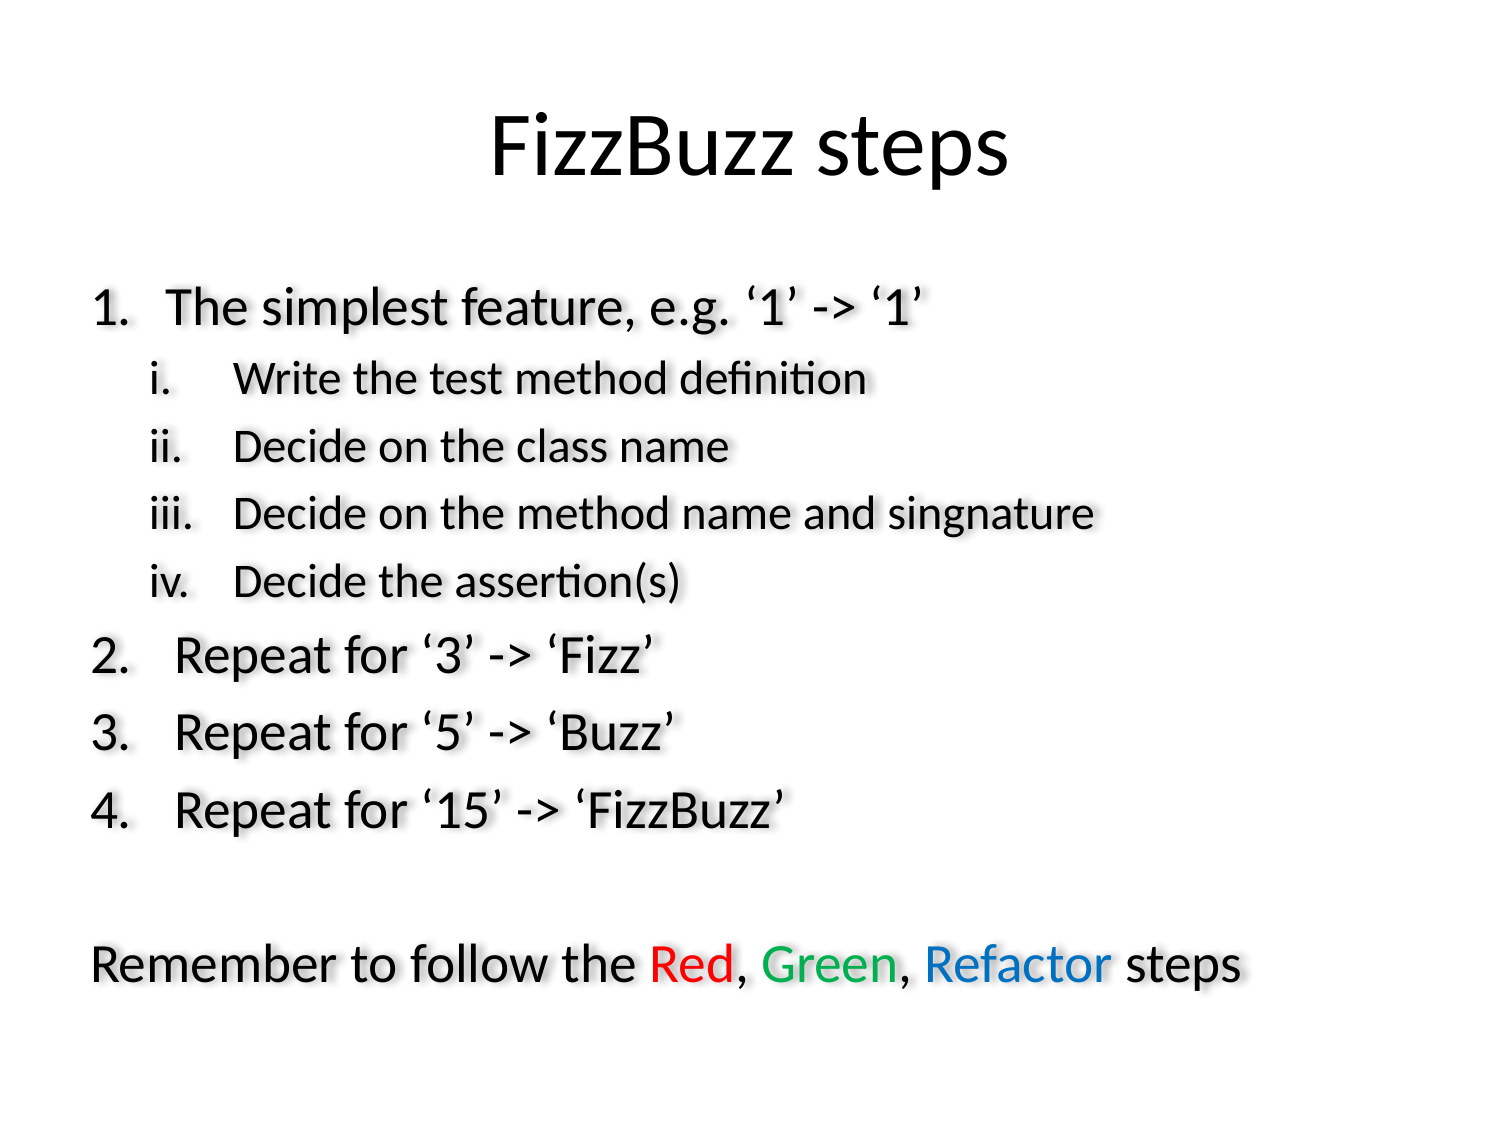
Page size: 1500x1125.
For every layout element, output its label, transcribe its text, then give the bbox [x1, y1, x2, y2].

list The simplest feature, e.g. ‘1’ -> ‘1’ Write the test method definition Decide on the class name Decide on the method name and singnature Decide the assertion(s) Repeat for ‘3’ -> ‘Fizz’ Repeat for ‘5’ -> ‘Buzz’ Repeat for ‘15’ -> ‘FizzBuzz’ Remember to follow the Red, Green, Refactor steps [75, 262, 1425, 1005]
title FizzBuzz steps [75, 45, 1425, 233]
